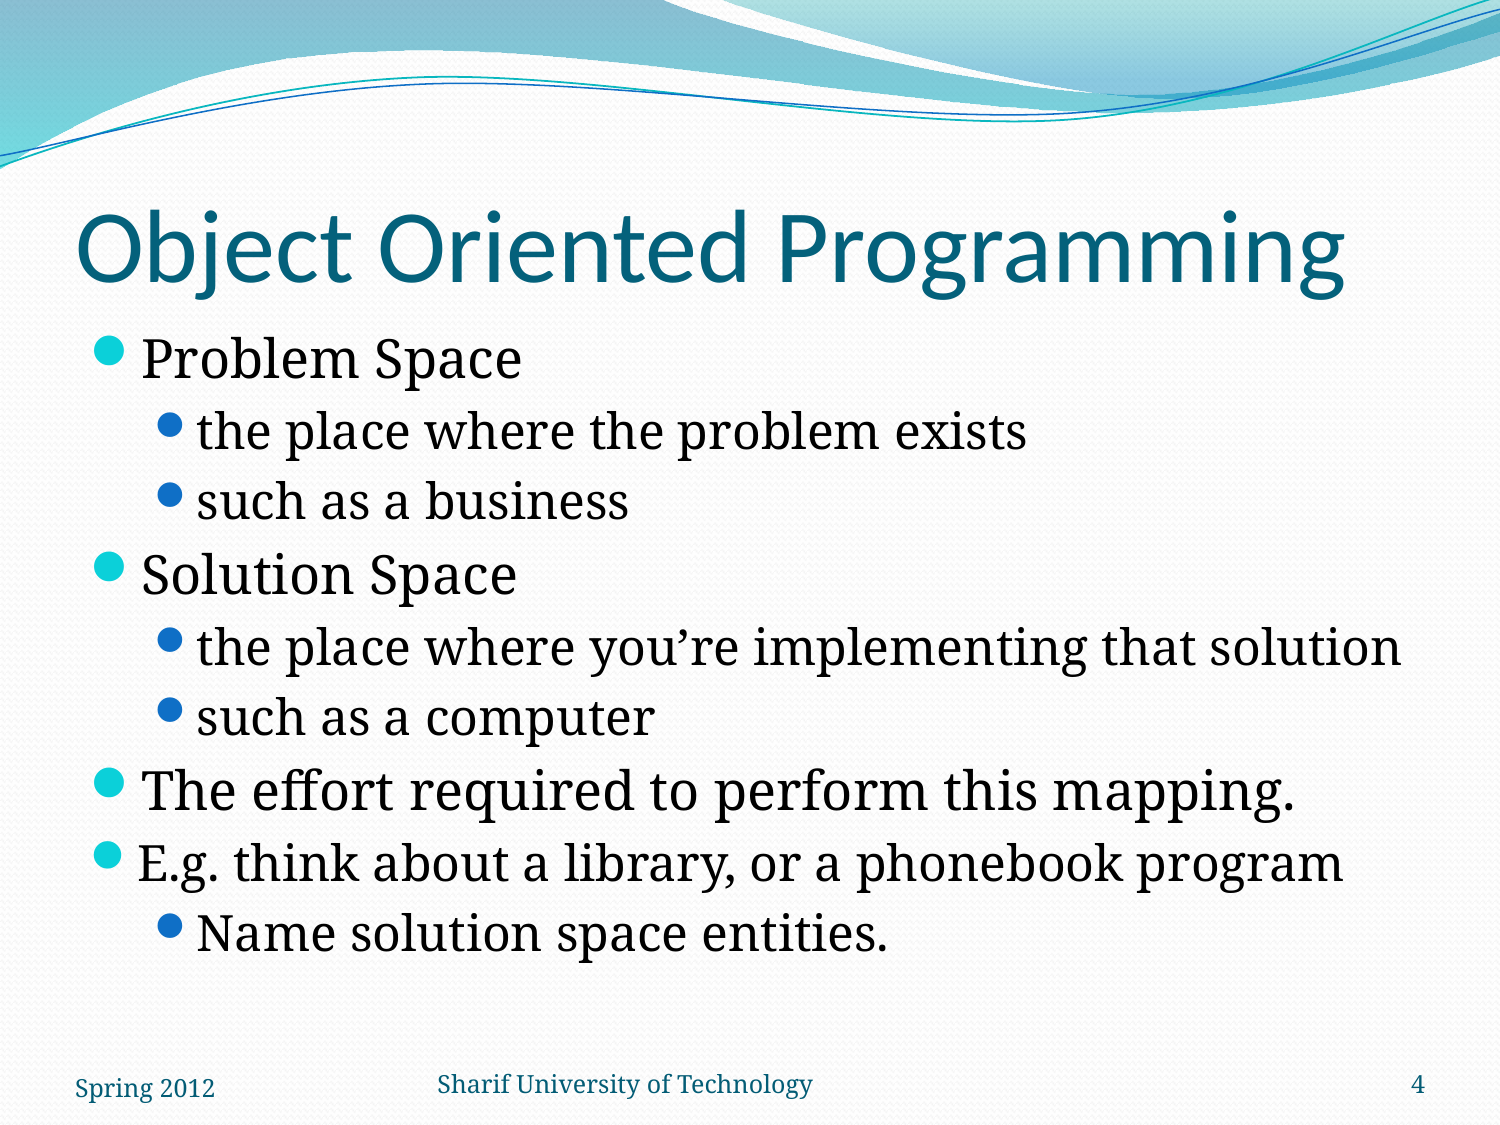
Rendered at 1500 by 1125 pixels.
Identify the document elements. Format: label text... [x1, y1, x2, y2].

footer Sharif University of Technology [437, 1042, 988, 1103]
slide_number 4 [1299, 1042, 1425, 1103]
title Object Oriented Programming [75, 115, 1425, 303]
list Problem Space the place where the problem exists such as a business Solution Space the place where you’re implementing that solution such as a computer The effort required to perform this mapping. E.g. think about a library, or a phonebook program Name solution space entities. [75, 317, 1425, 1038]
slide_number Spring 2012 [75, 1042, 425, 1103]
